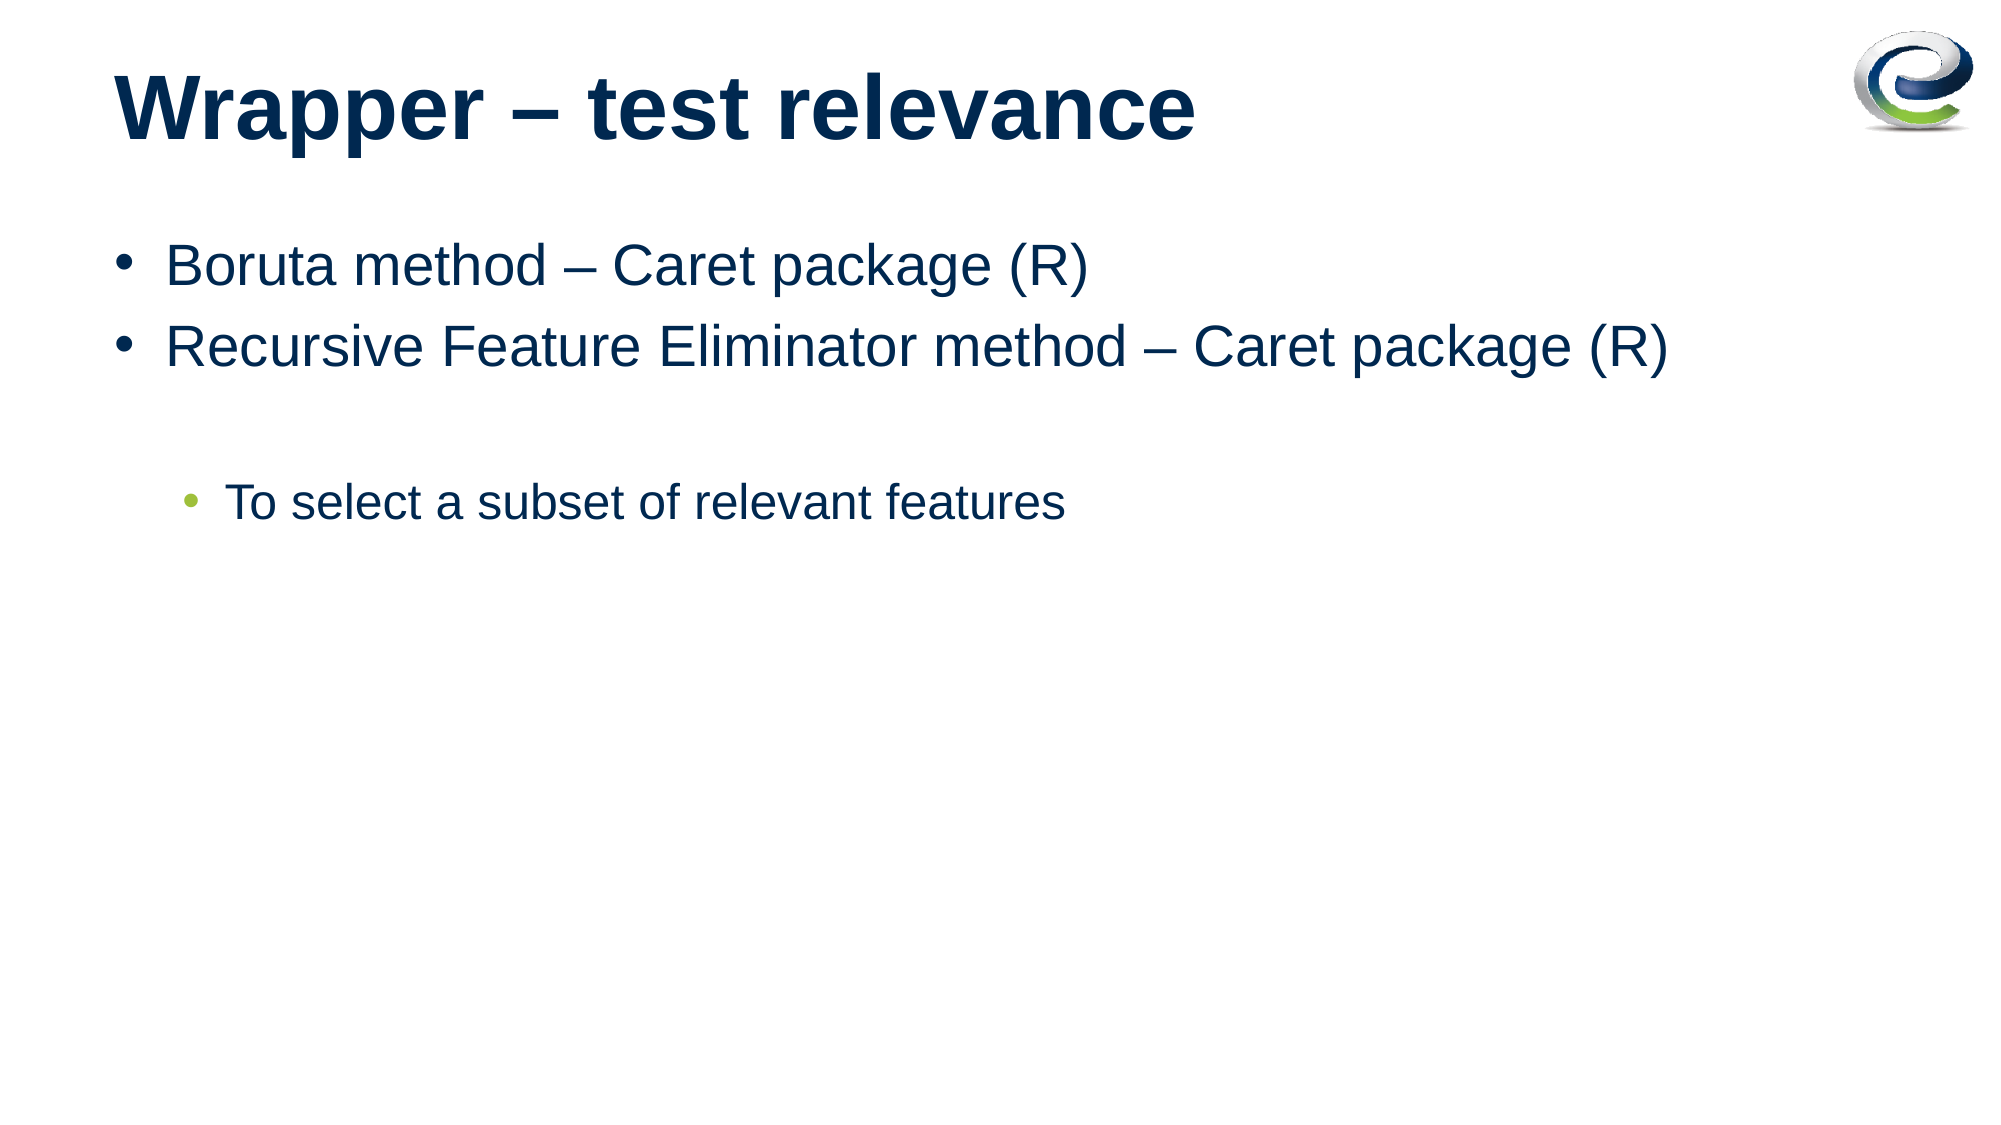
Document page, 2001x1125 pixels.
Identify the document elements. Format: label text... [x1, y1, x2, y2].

picture [1850, 28, 1978, 138]
title Wrapper – test relevance [99, 45, 1900, 161]
list Boruta method – Caret package (R) Recursive Feature Eliminator method – Caret package (R) To select a subset of relevant features [99, 219, 1900, 962]
